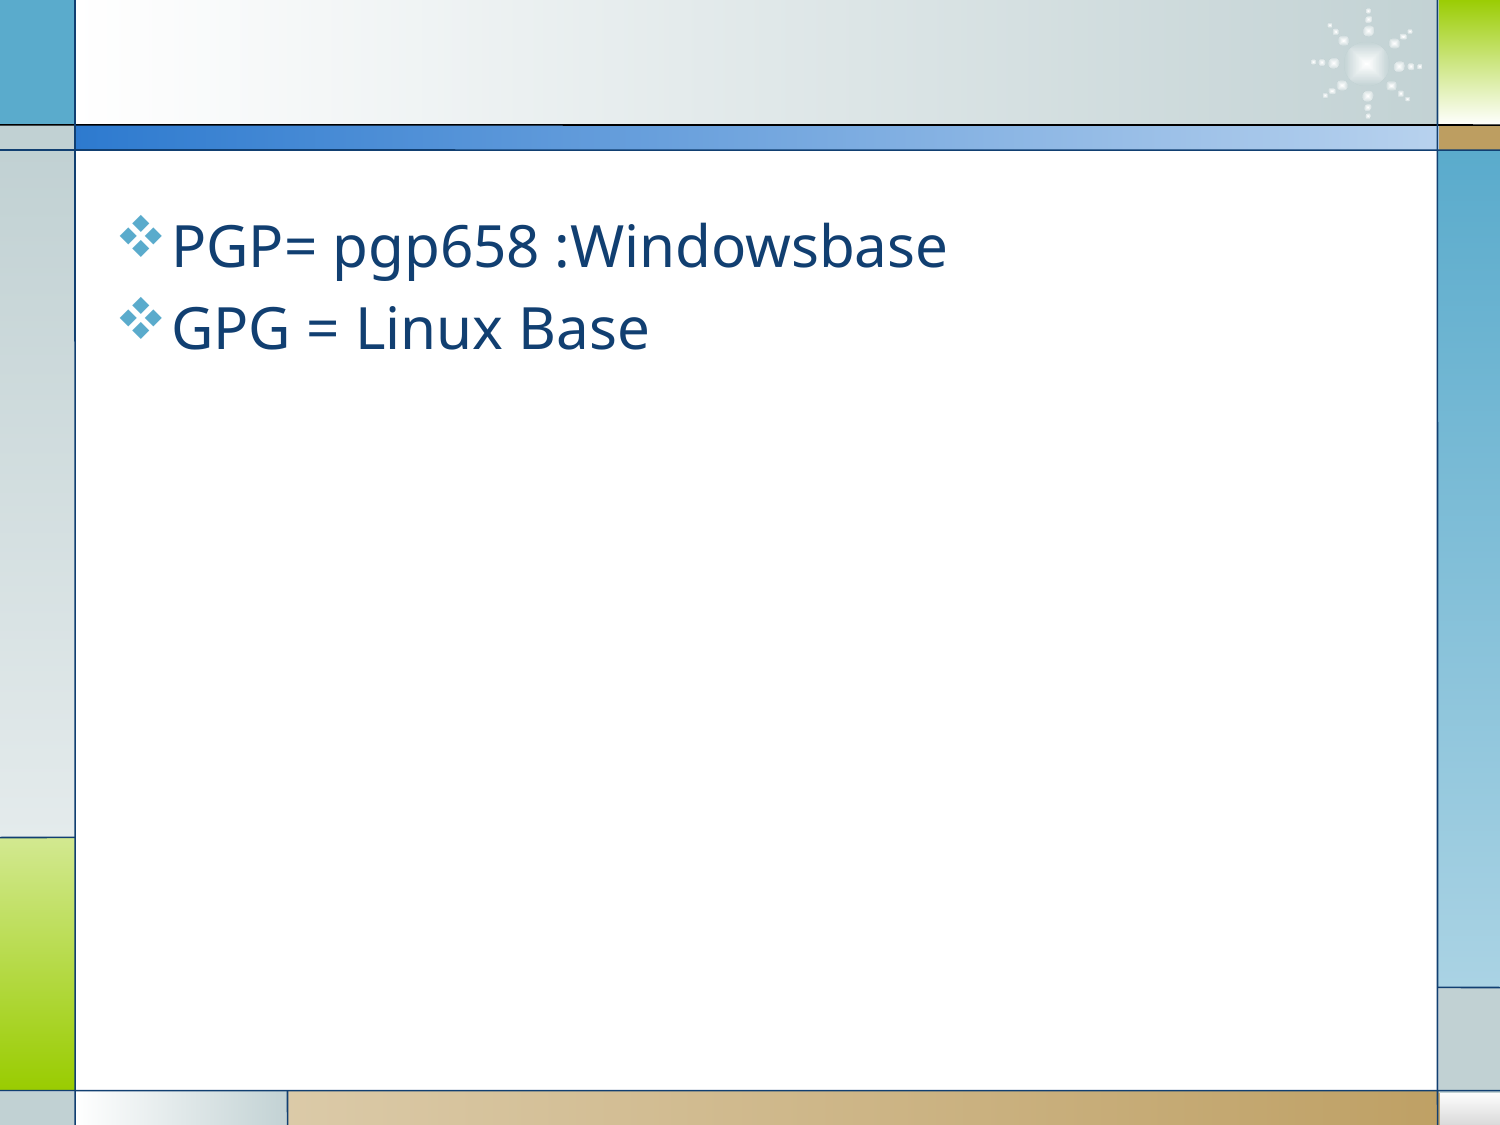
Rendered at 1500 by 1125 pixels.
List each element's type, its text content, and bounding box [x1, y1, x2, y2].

list PGP= pgp658 :Windowsbase GPG = Linux Base [99, 201, 1417, 1010]
